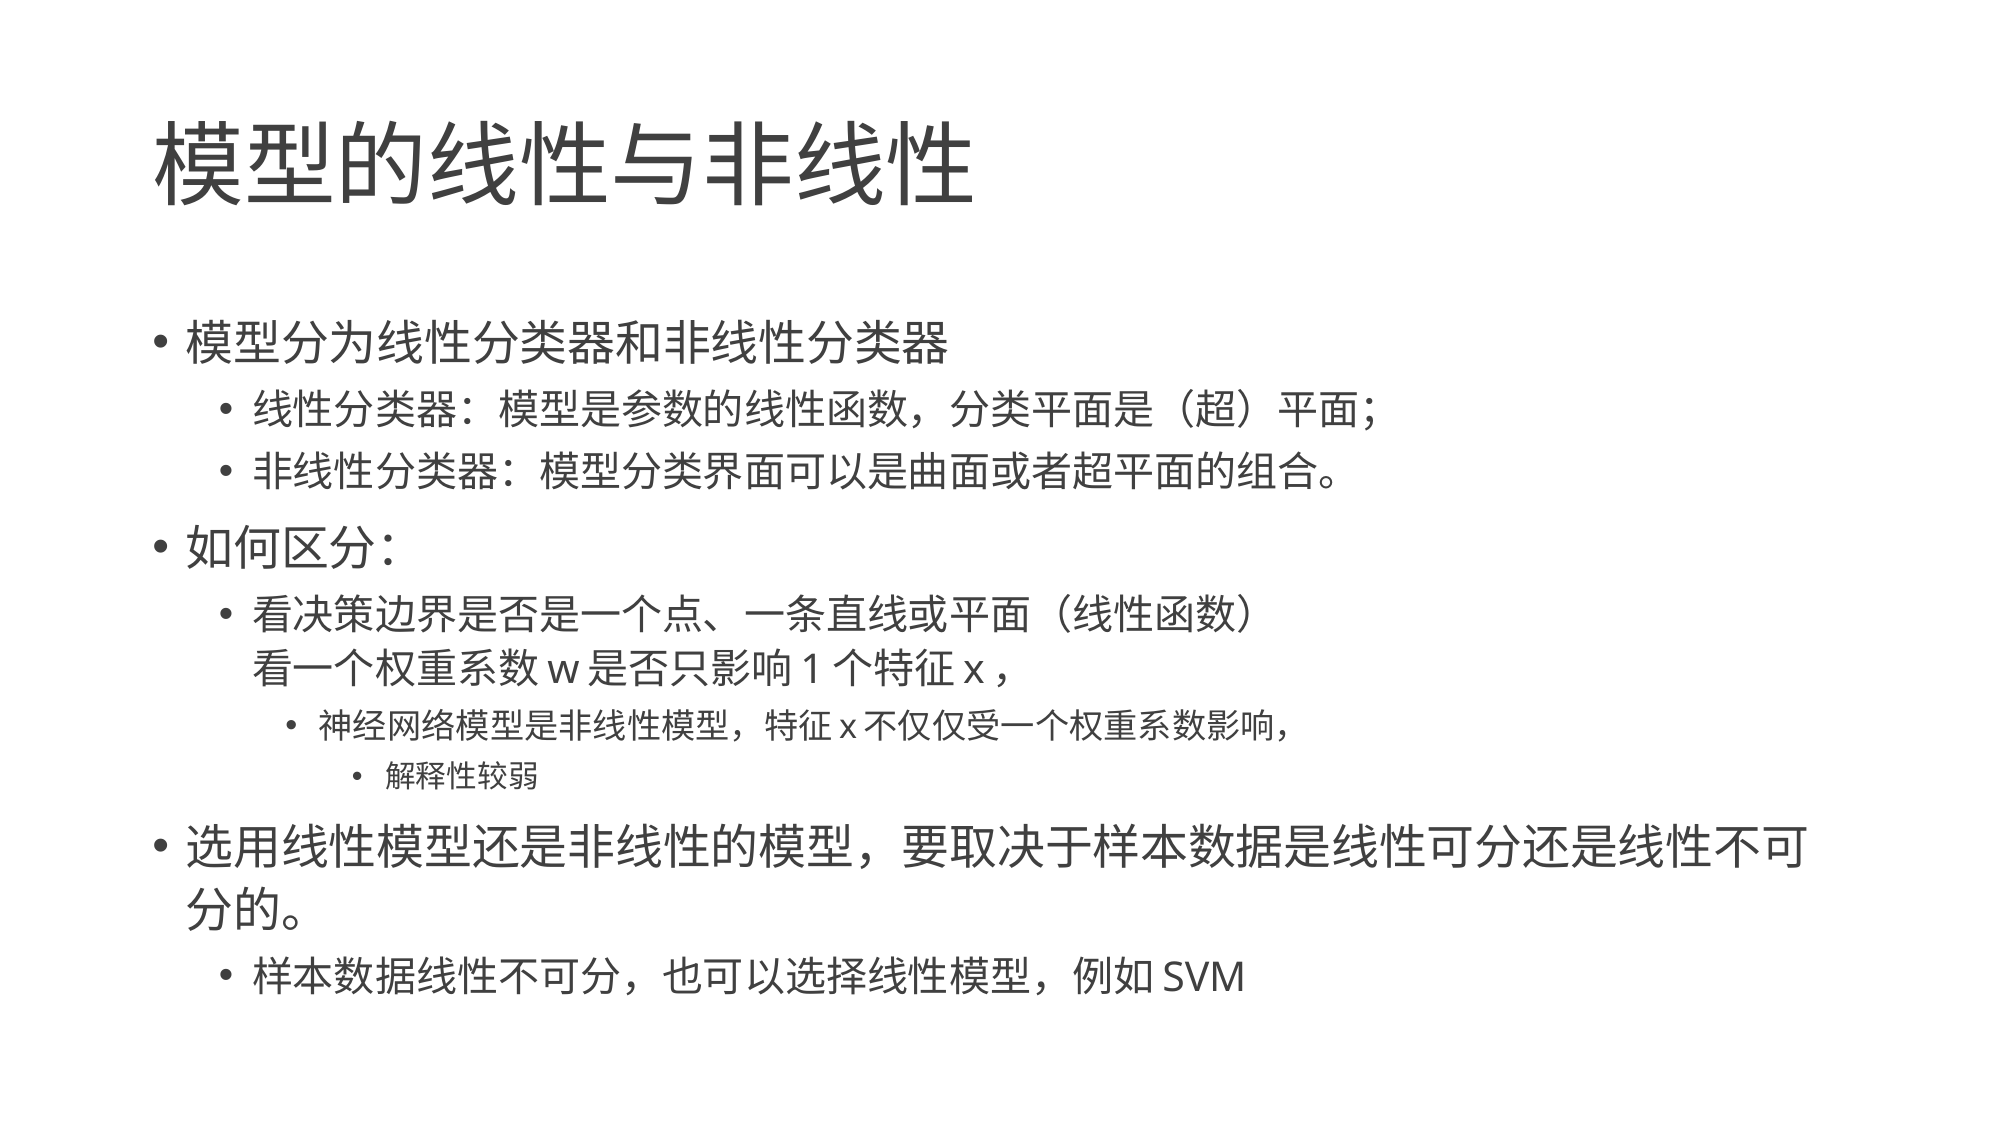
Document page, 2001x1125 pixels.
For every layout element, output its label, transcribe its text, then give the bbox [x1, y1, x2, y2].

list 模型分为线性分类器和非线性分类器 线性分类器：模型是参数的线性函数，分类平面是（超）平面； 非线性分类器：模型分类界面可以是曲面或者超平面的组合。 如何区分： 看决策边界是否是一个点、一条直线或平面（线性函数） 看一个权重系数w是否只影响1个特征x， 神经网络模型是非线性模型，特征x不仅仅受一个权重系数影响， 解释性较弱 选用线性模型还是非线性的模型，要取决于样本数据是线性可分还是线性不可分的。 样本数据线性不可分，也可以选择线性模型，例如SVM [137, 299, 1863, 1014]
title 模型的线性与非线性 [137, 59, 1863, 278]
